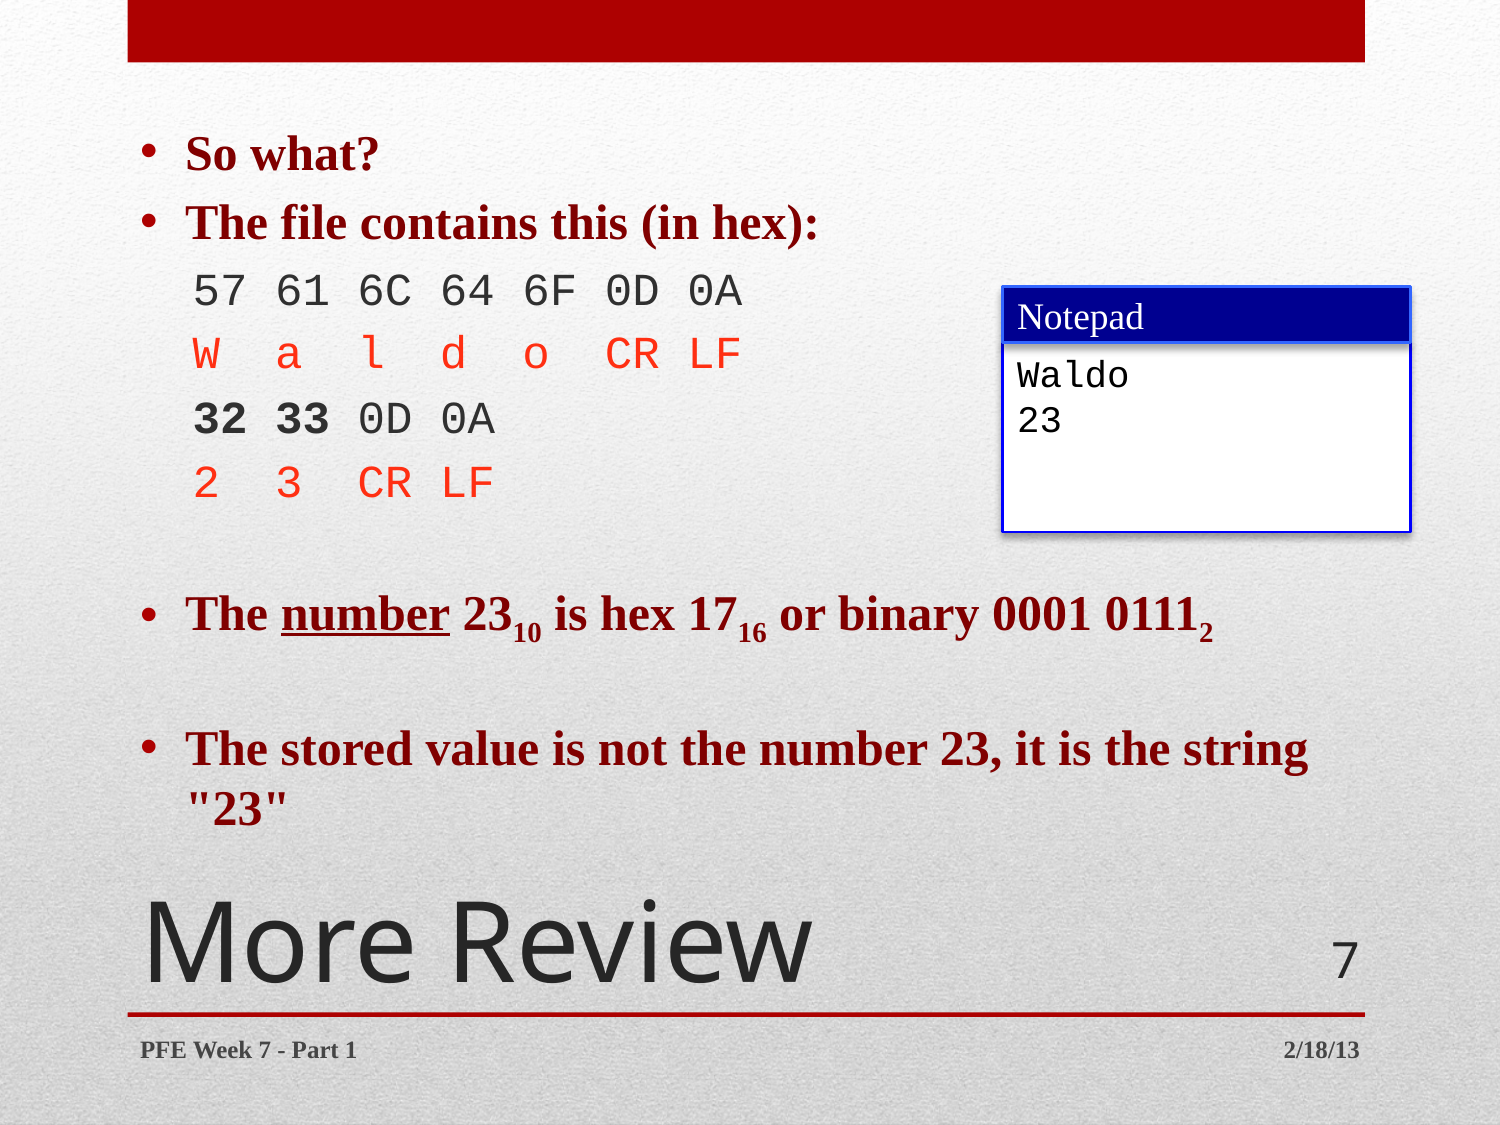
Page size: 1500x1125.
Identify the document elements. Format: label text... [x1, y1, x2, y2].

text_box Notepad [1001, 285, 1412, 344]
text_box Waldo 23 [1001, 354, 1412, 533]
footer PFE Week 7 - Part 1 [125, 1018, 925, 1079]
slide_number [1025, 1018, 1375, 1079]
title More Review [125, 900, 1238, 1013]
list So what? The file contains this (in hex): 57 61 6C 64 6F 0D 0A W a l d o CR LF 32 33 0D 0A 2 3 CR LF The number 2310 is hex 1716 or binary 0001 01112 The stored value is not the number 23, it is the string "23" [125, 112, 1363, 900]
slide_number 7 [1250, 933, 1375, 993]
